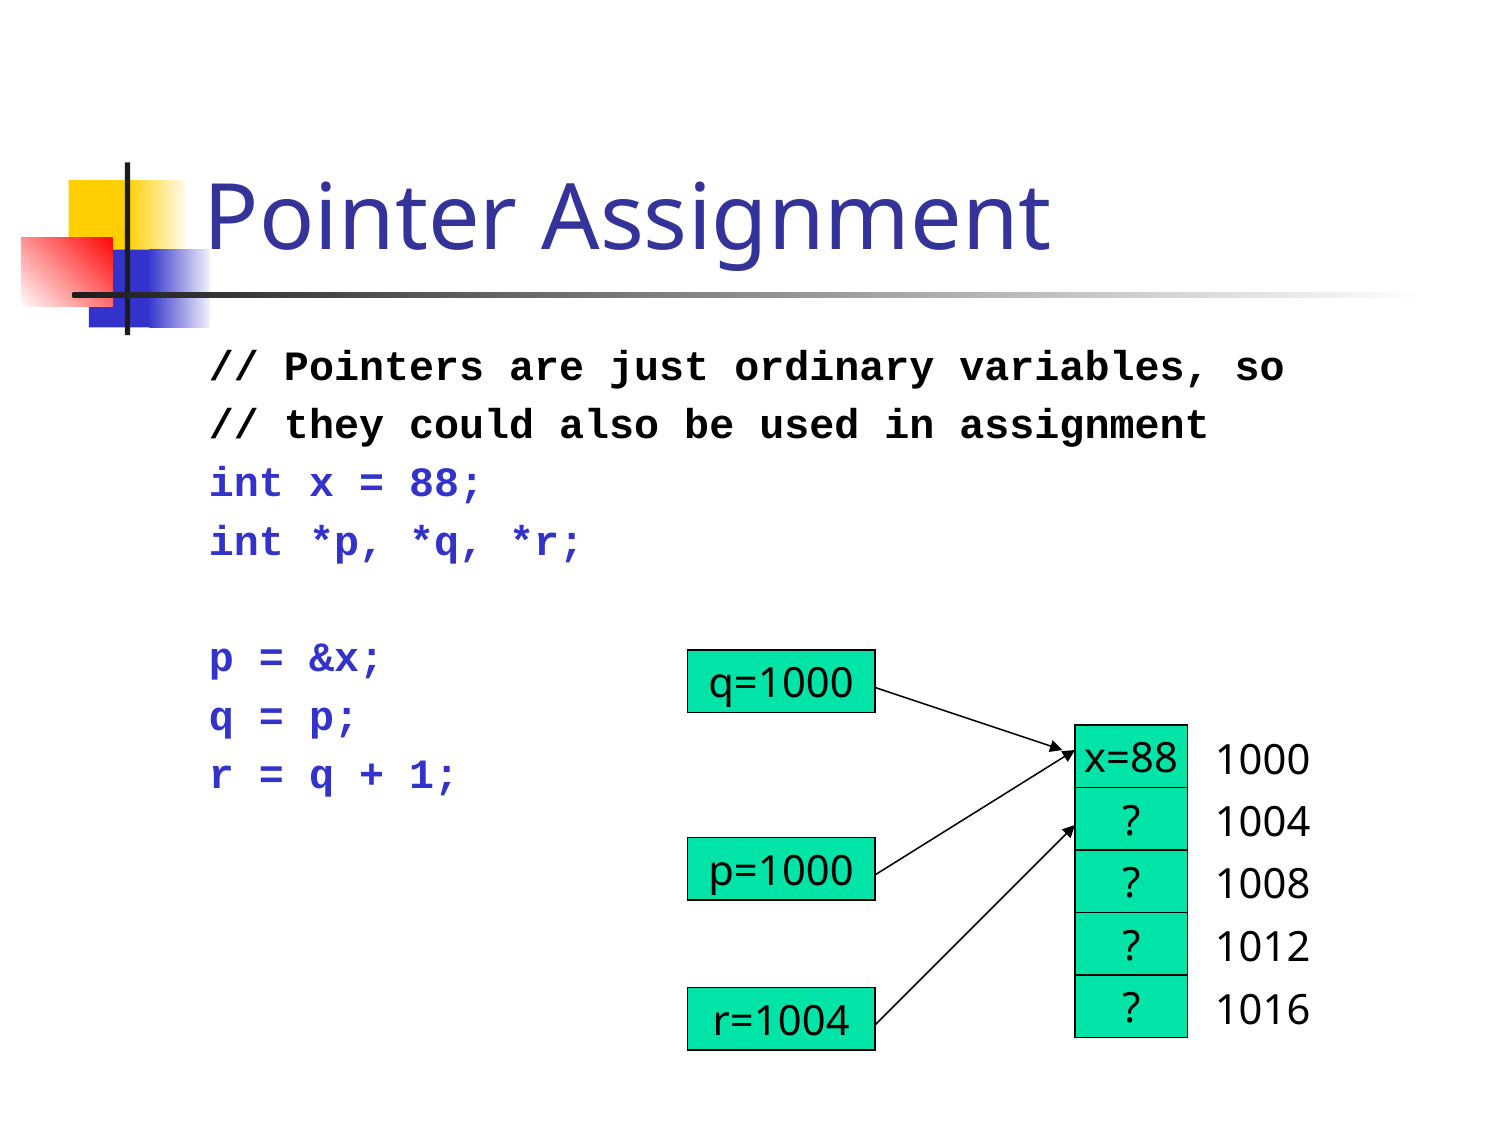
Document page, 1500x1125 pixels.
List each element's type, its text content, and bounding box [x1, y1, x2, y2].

text_box r=1004 [687, 987, 875, 1050]
text_box 1000 [1199, 725, 1413, 787]
text_box q=1000 [687, 649, 875, 713]
text_box 1016 [1199, 975, 1413, 1040]
text_box ? [1074, 849, 1188, 913]
text_box 1008 [1199, 849, 1413, 912]
text_box 1004 [1199, 787, 1413, 849]
text_box p=1000 [687, 837, 875, 900]
text_box [874, 825, 1075, 1026]
text_box ? [1074, 913, 1188, 974]
text_box ? [1074, 974, 1188, 1038]
text_box x=88 [1074, 724, 1188, 787]
list // Pointers are just ordinary variables, so // they could also be used in assignment int x = 88; int *p, *q, *r; p = &x; q = p; r = q + 1; [193, 331, 1469, 1006]
text_box 1012 [1199, 912, 1413, 975]
text_box ? [1074, 787, 1188, 849]
text_box [874, 687, 1063, 752]
title Pointer Assignment [188, 35, 1468, 275]
text_box [874, 750, 1075, 876]
